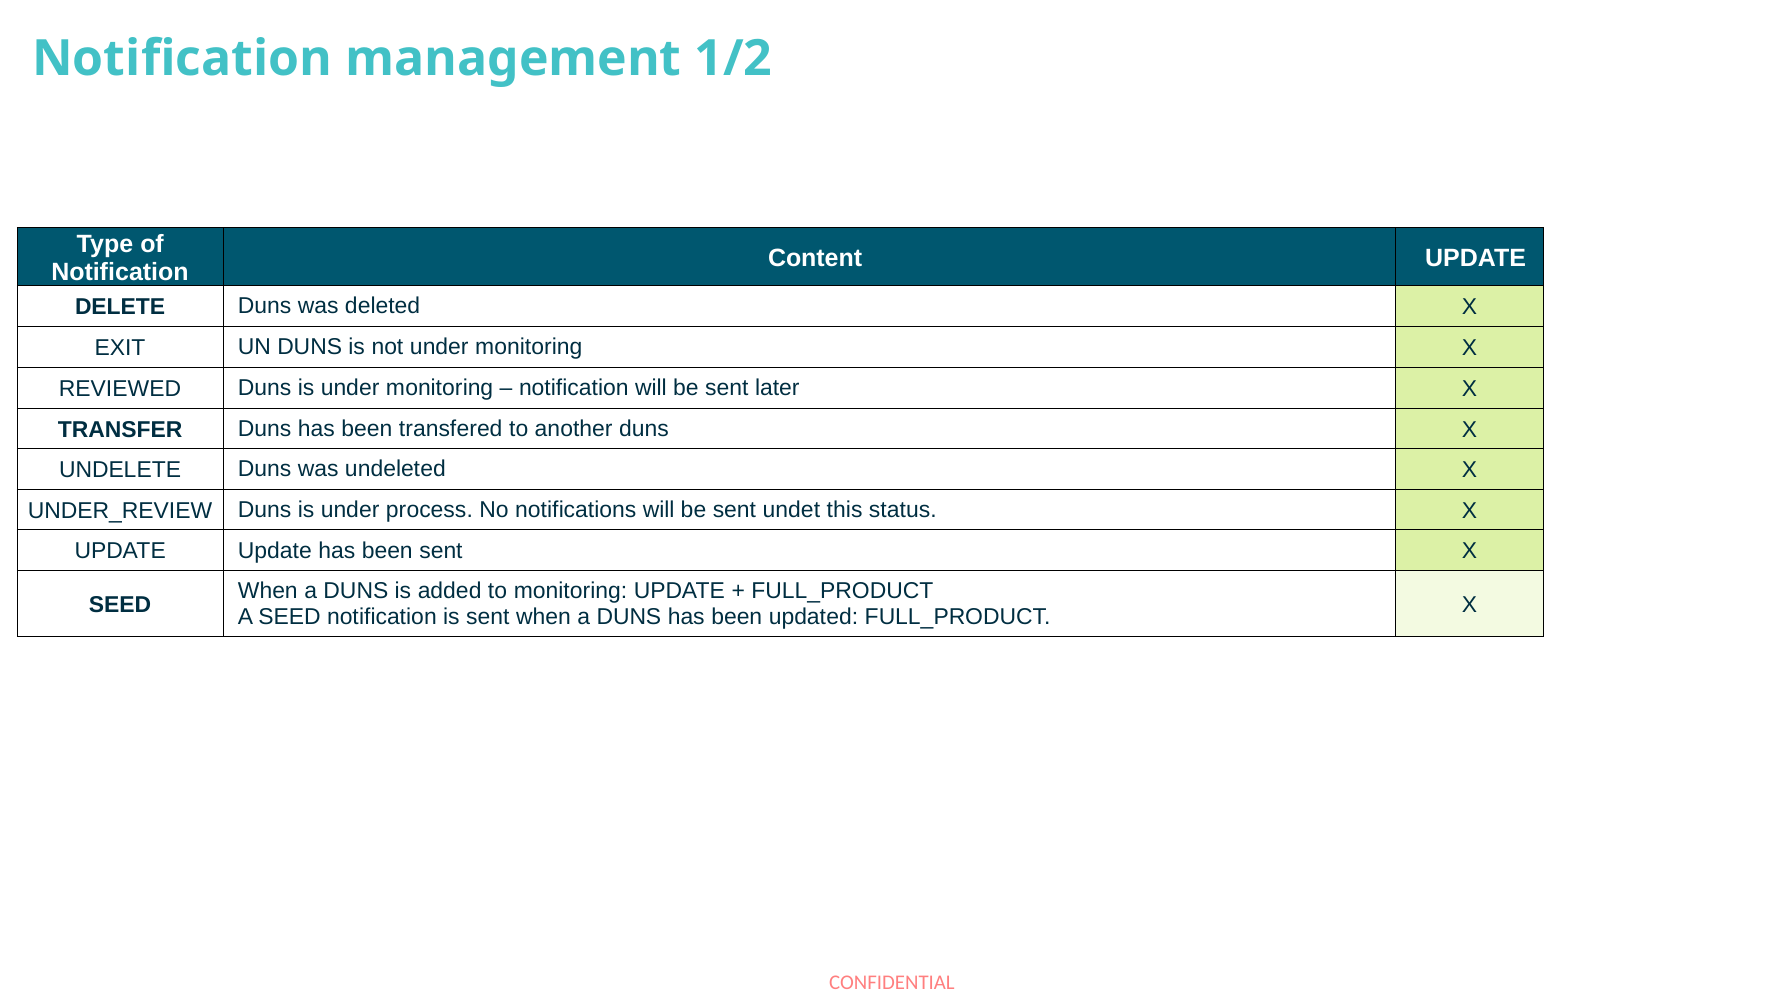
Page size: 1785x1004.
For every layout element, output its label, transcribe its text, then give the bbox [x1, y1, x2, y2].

table_cell Update has been sent [224, 530, 1395, 570]
text_box Notification management 1/2 [17, 16, 1785, 108]
table_cell Duns is under monitoring – notification will be sent later [224, 368, 1395, 408]
table_cell X [1396, 368, 1543, 408]
table_cell X [1396, 286, 1543, 326]
table_cell REVIEWED [18, 368, 223, 408]
table_cell SEED [18, 571, 223, 636]
table_cell Duns was undeleted [224, 449, 1395, 489]
table_header Type of Notification [18, 228, 223, 285]
table_cell Duns was deleted [224, 286, 1395, 326]
table_cell UNDER_REVIEW [18, 490, 223, 529]
table_cell DELETE [18, 286, 223, 326]
table_cell EXIT [18, 327, 223, 367]
table_cell UPDATE [18, 530, 223, 570]
table_cell X [1396, 530, 1543, 570]
table_cell Duns is under process. No notifications will be sent undet this status. [224, 490, 1395, 529]
table_cell When a DUNS is added to monitoring: UPDATE + FULL_PRODUCT A SEED notification is sent when a DUNS has been updated: FULL_PRODUCT. [224, 571, 1395, 636]
table_cell TRANSFER [18, 409, 223, 448]
table_header Content [224, 228, 1395, 285]
table_cell X [1396, 571, 1543, 636]
table_cell X [1396, 409, 1543, 448]
table_header UPDATE [1396, 228, 1543, 285]
table_cell X [1396, 327, 1543, 367]
table_cell Duns has been transfered to another duns [224, 409, 1395, 448]
table_cell X [1396, 490, 1543, 529]
table_cell X [1396, 449, 1543, 489]
table_cell UNDELETE [18, 449, 223, 489]
table_cell UN DUNS is not under monitoring [224, 327, 1395, 367]
